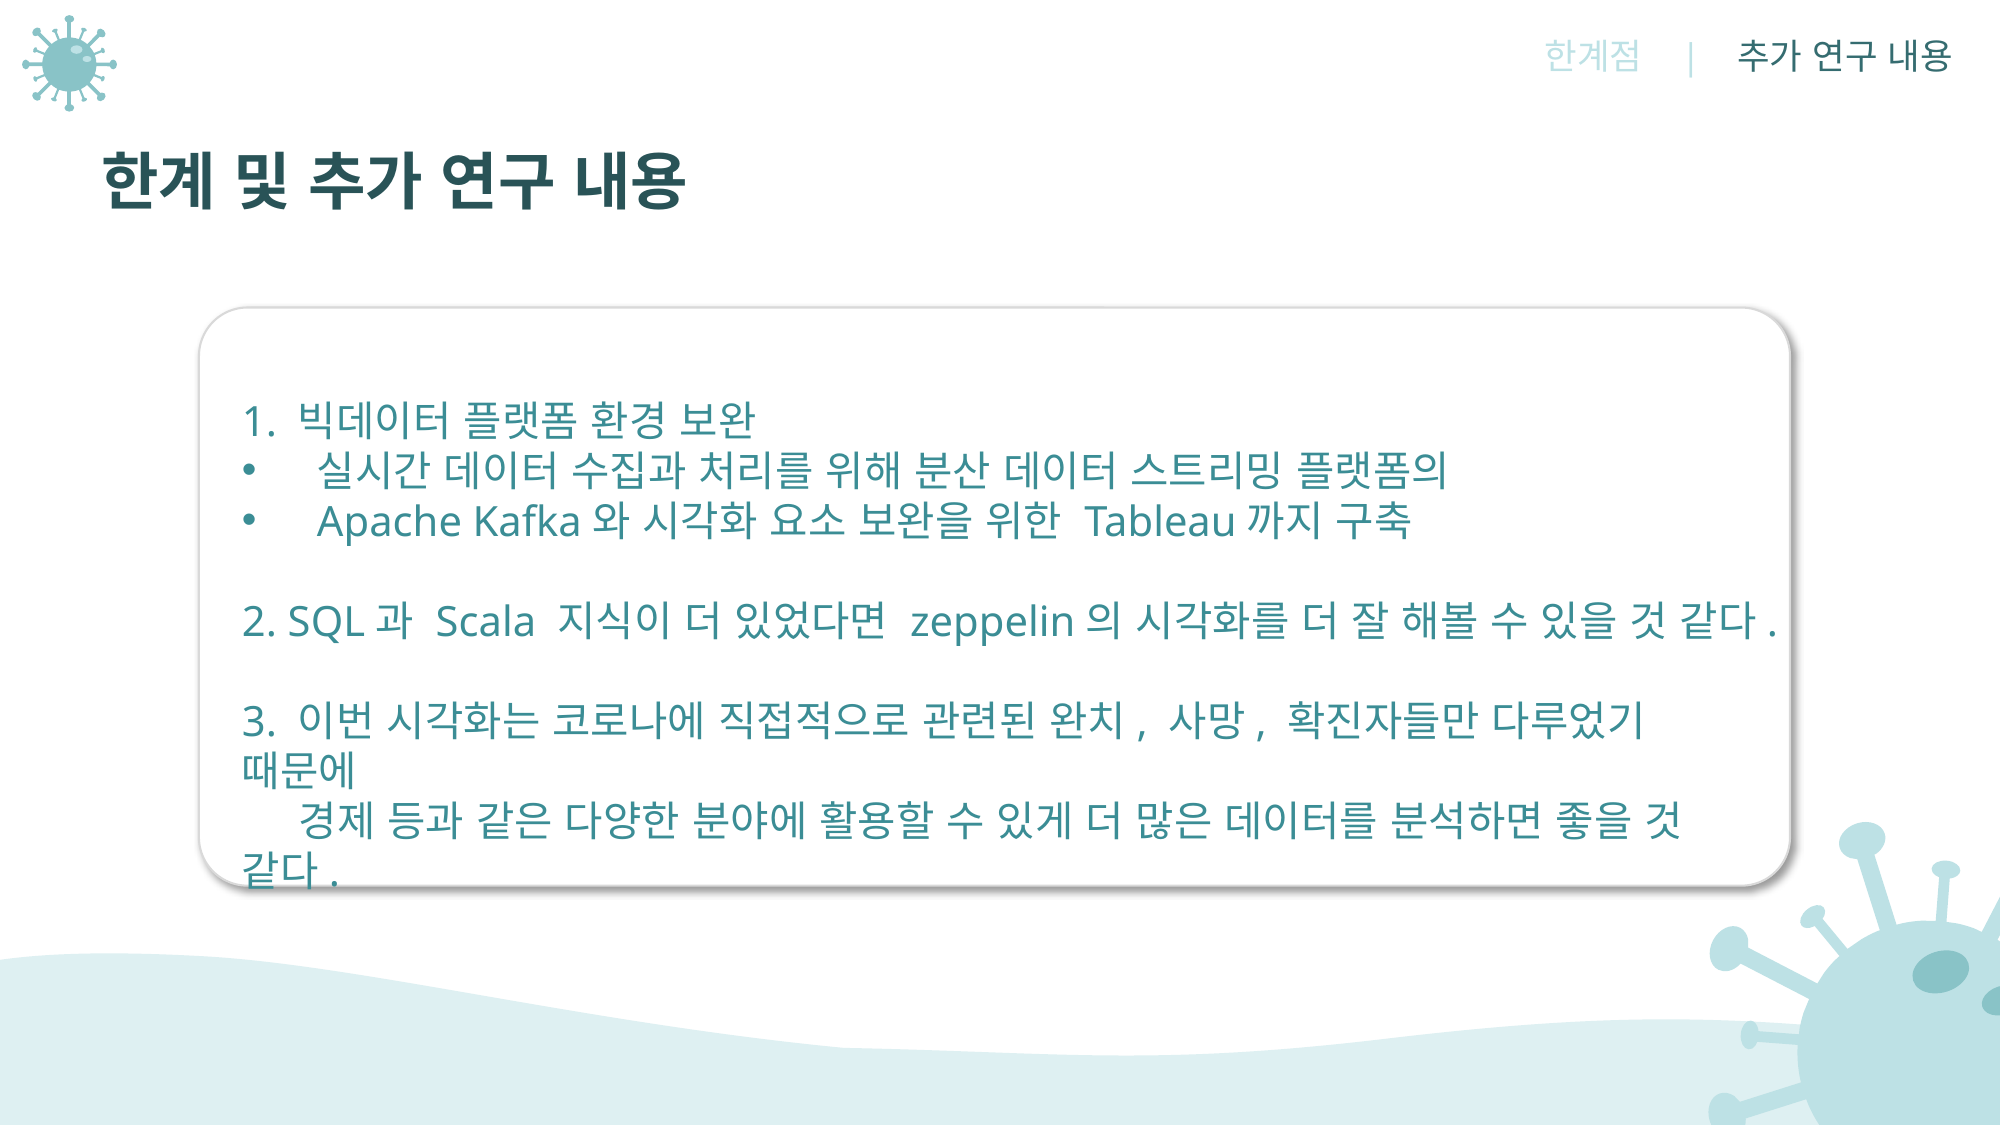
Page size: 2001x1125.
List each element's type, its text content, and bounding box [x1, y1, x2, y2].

text_box 1. 빅데이터 플랫폼 환경 보완 실시간 데이터 수집과 처리를 위해 분산 데이터 스트리밍 플랫폼의 Apache Kafka와 시각화 요소 보완을 위한 Tableau까지 구축 2. SQL과 Scala 지식이 더 있었다면 zeppelin의 시각화를 더 잘 해볼 수 있을 것 같다. 3. 이번 시각화는 코로나에 직접적으로 관련된 완치, 사망, 확진자들만 다루었기 때문에 경제 등과 같은 다양한 분야에 활용할 수 있게 더 많은 데이터를 분석하면 좋을 것 같다. [227, 386, 1773, 902]
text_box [1703, 827, 2000, 1125]
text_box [22, 18, 115, 111]
text_box [197, 306, 1792, 883]
text_box [0, 952, 1703, 1125]
text_box 한계점 | 추가 연구 내용 [1238, 26, 1969, 85]
text_box 한계 및 추가 연구 내용 [0, 134, 2000, 224]
